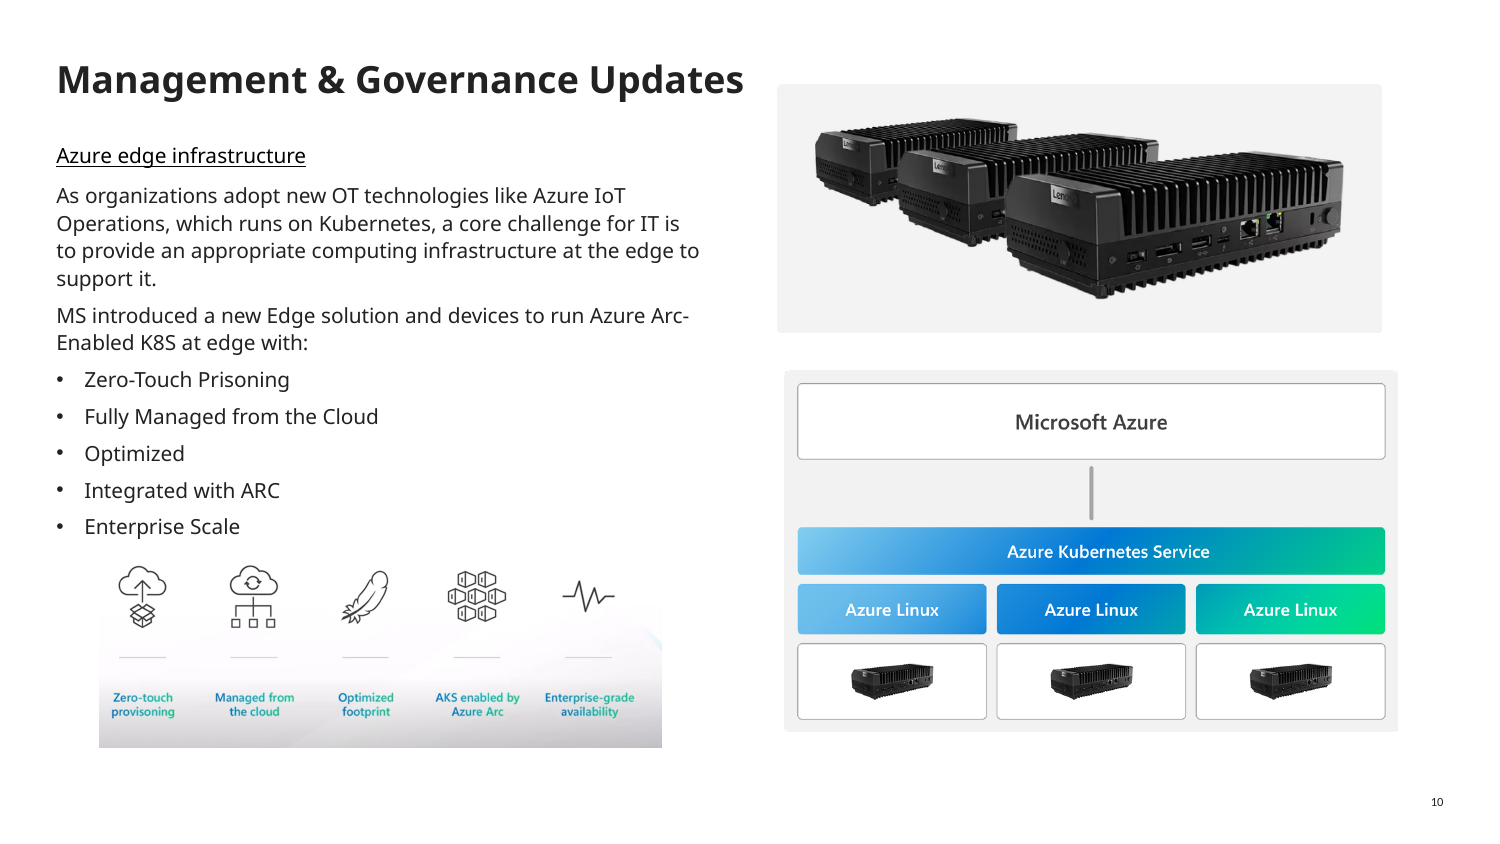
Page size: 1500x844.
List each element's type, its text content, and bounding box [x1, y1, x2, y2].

list Azure edge infrastructure As organizations adopt new OT technologies like Azure IoT Operations, which runs on Kubernetes, a core challenge for IT is to provide an appropriate computing infrastructure at the edge to support it. MS introduced a new Edge solution and devices to run Azure Arc-Enabled K8S at edge with: Zero-Touch Prisoning Fully Managed from the Cloud Optimized Integrated with ARC Enterprise Scale [56, 140, 706, 535]
title Management & Governance Updates [56, 56, 1444, 113]
picture [784, 370, 1398, 732]
picture [99, 550, 662, 748]
picture [777, 84, 1382, 333]
